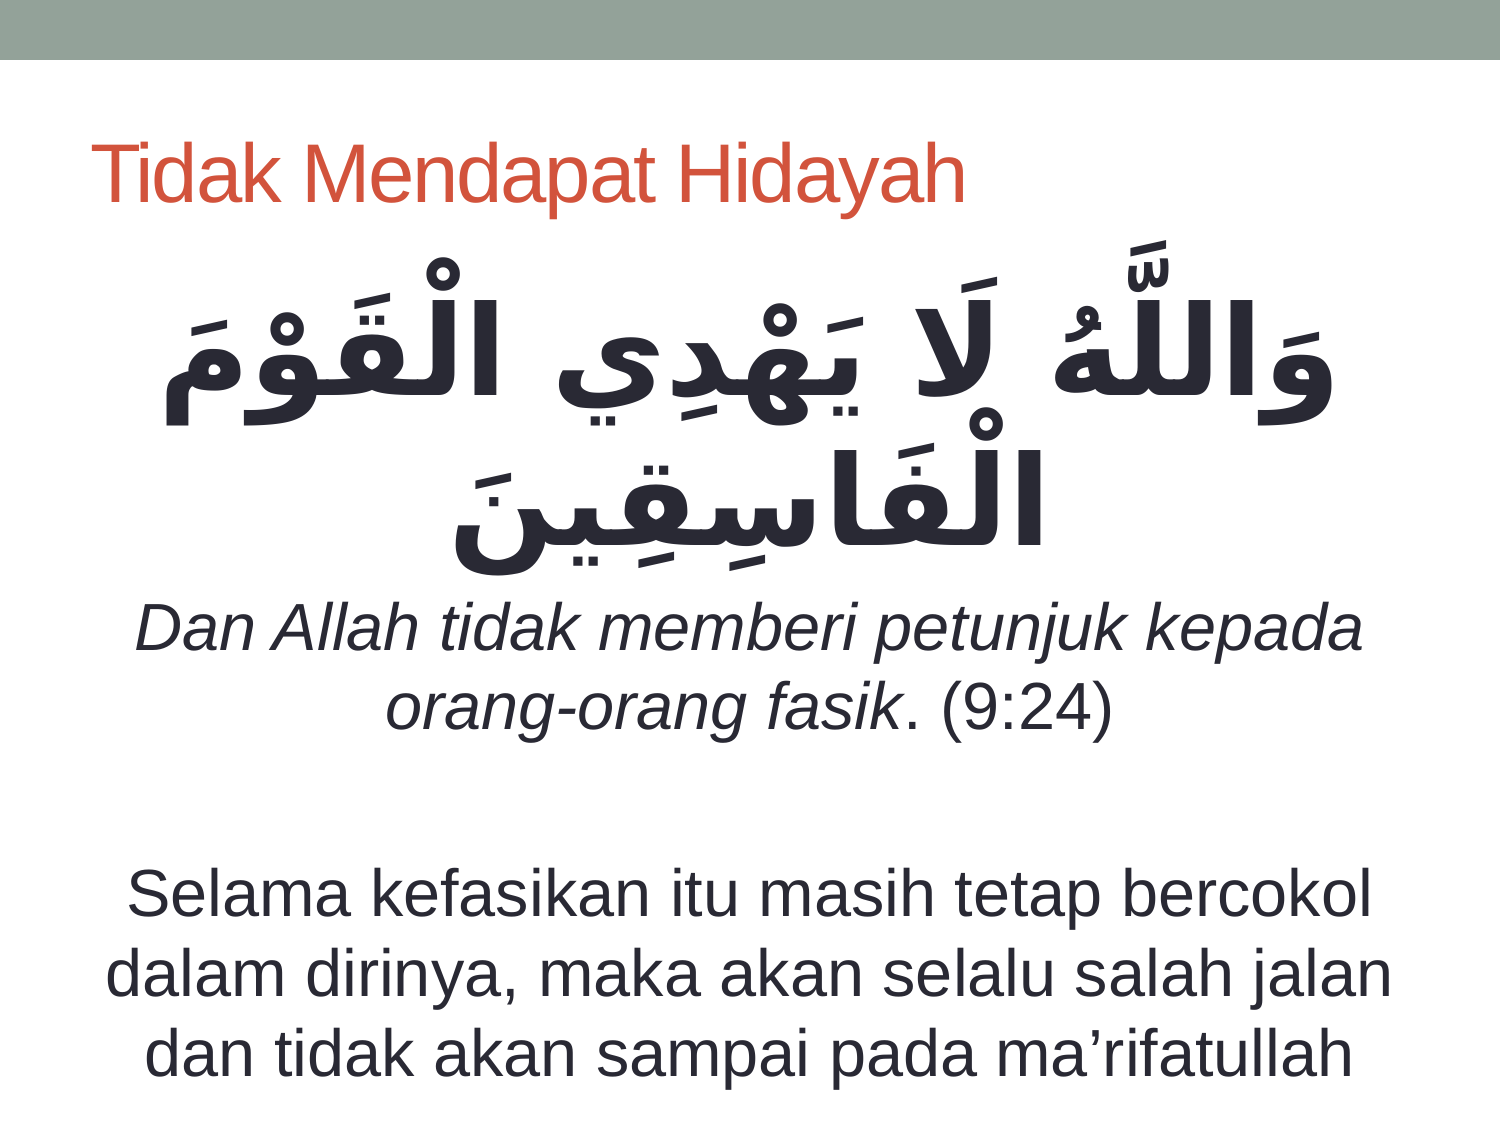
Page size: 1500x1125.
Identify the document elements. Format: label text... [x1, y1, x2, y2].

title Tidak Mendapat Hidayah [75, 87, 1425, 250]
list وَاللَّهُ لَا يَهْدِي الْقَوْمَ الْفَاسِقِينَ Dan Allah tidak memberi petunjuk kepada orang-orang fasik. (9:24) Selama kefasikan itu masih tetap bercokol dalam dirinya, maka akan selalu salah jalan dan tidak akan sampai pada ma’rifatullah [75, 262, 1425, 1063]
